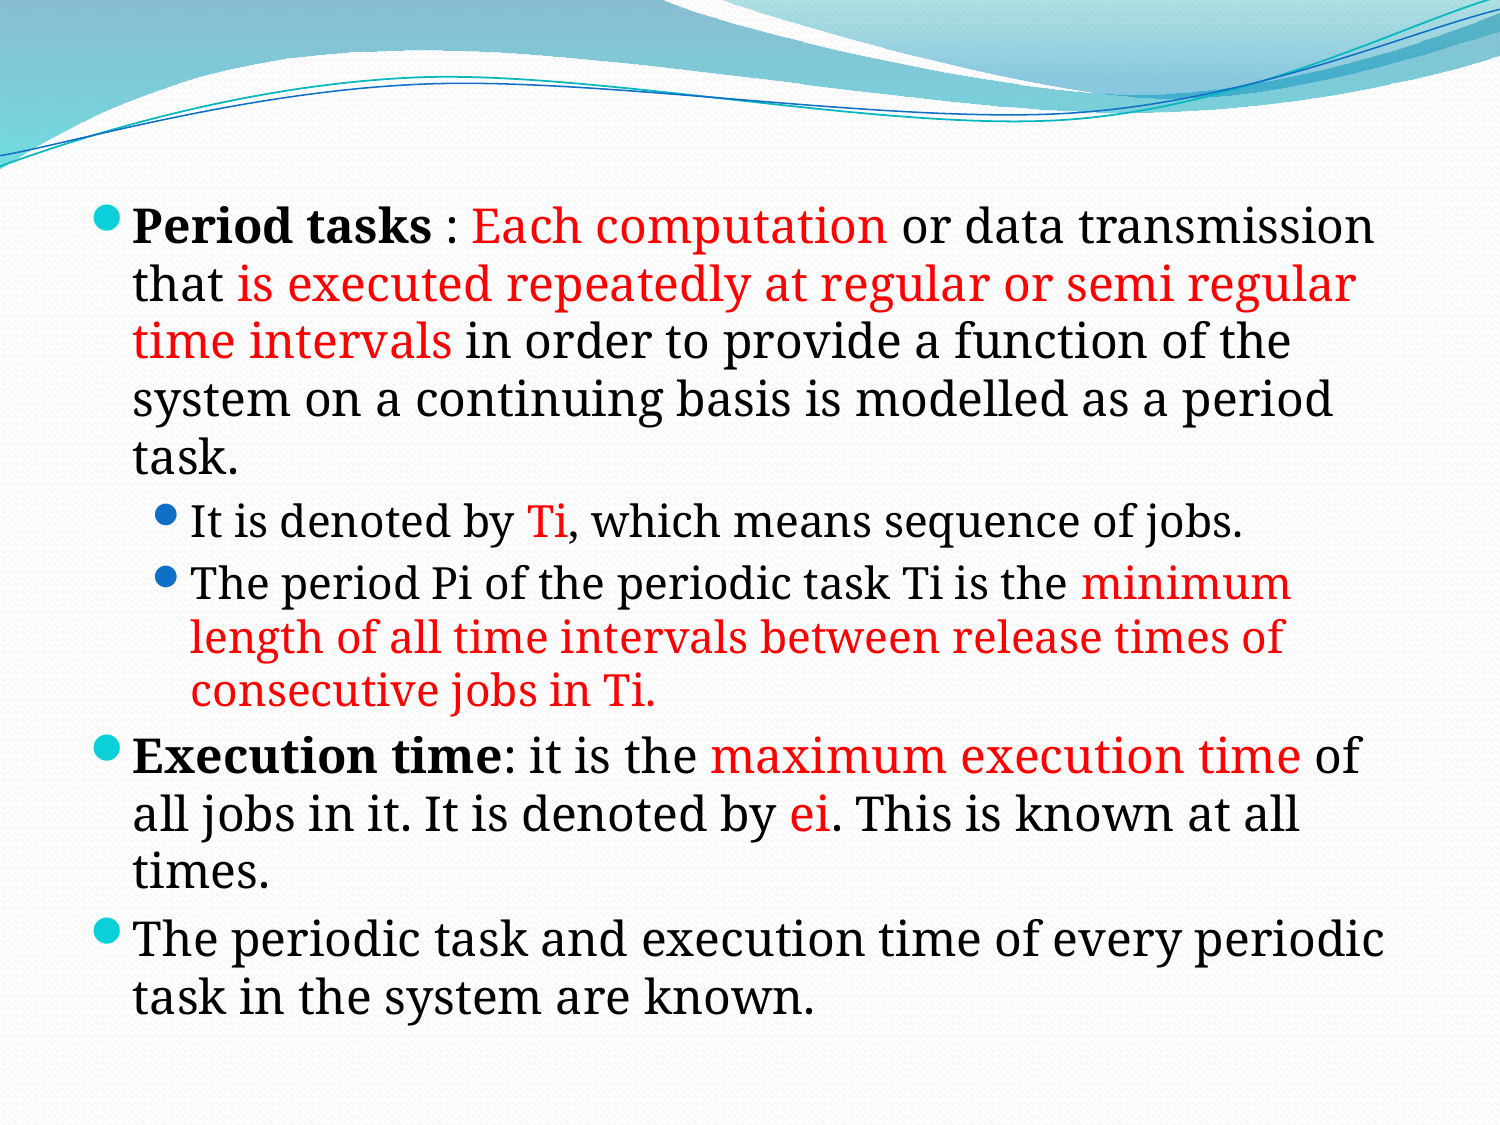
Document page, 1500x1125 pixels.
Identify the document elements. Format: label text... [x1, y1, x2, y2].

list Period tasks : Each computation or data transmission that is executed repeatedly at regular or semi regular time intervals in order to provide a function of the system on a continuing basis is modelled as a period task. It is denoted by Ti, which means sequence of jobs. The period Pi of the periodic task Ti is the minimum length of all time intervals between release times of consecutive jobs in Ti. Execution time: it is the maximum execution time of all jobs in it. It is denoted by ei. This is known at all times. The periodic task and execution time of every periodic task in the system are known. [75, 187, 1425, 1038]
